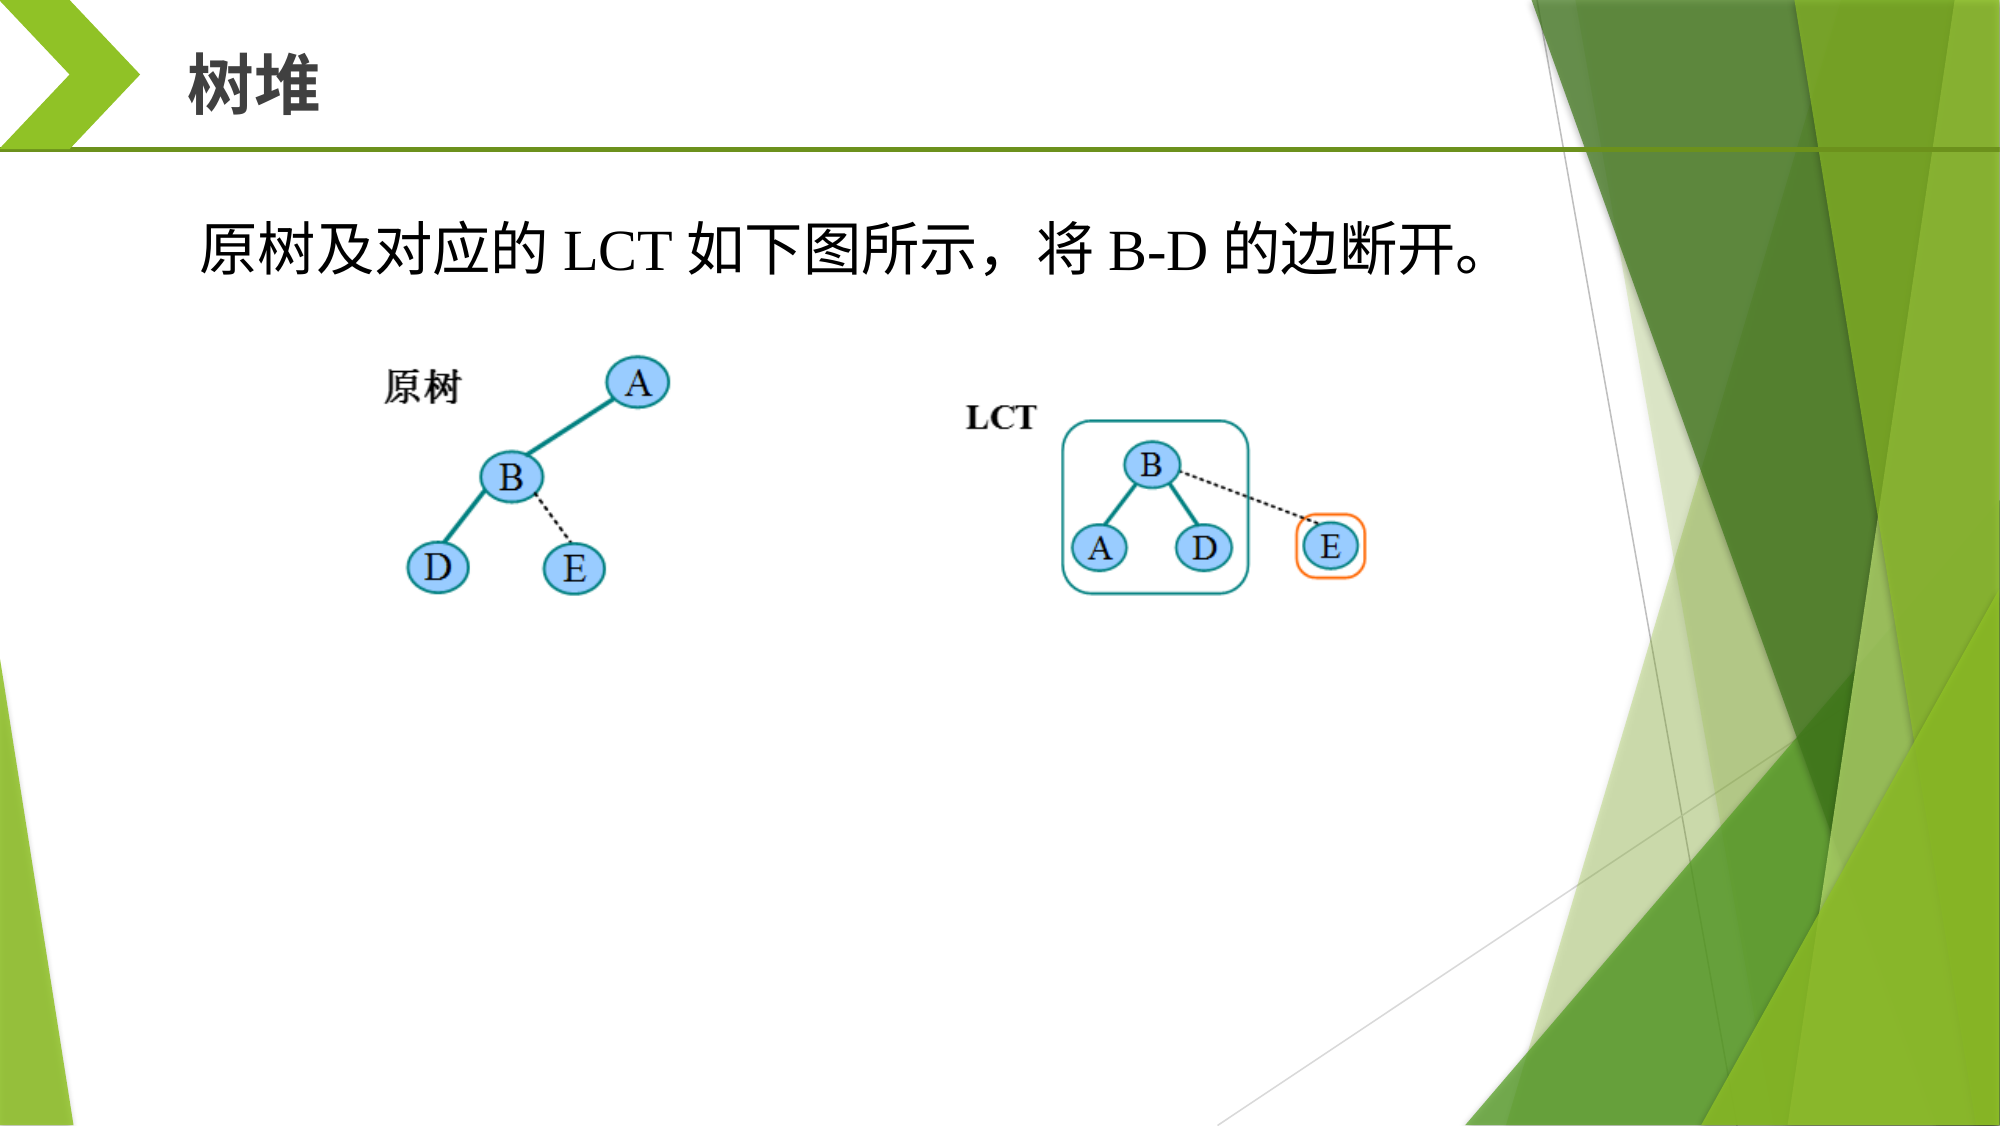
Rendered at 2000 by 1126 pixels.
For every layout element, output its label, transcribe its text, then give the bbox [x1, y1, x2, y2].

picture [373, 349, 1373, 607]
text_box 原树及对应的LCT如下图所示，将B-D的边断开。 [78, 170, 1567, 290]
text_box 树堆 [173, 35, 823, 131]
text_box [0, 0, 142, 148]
